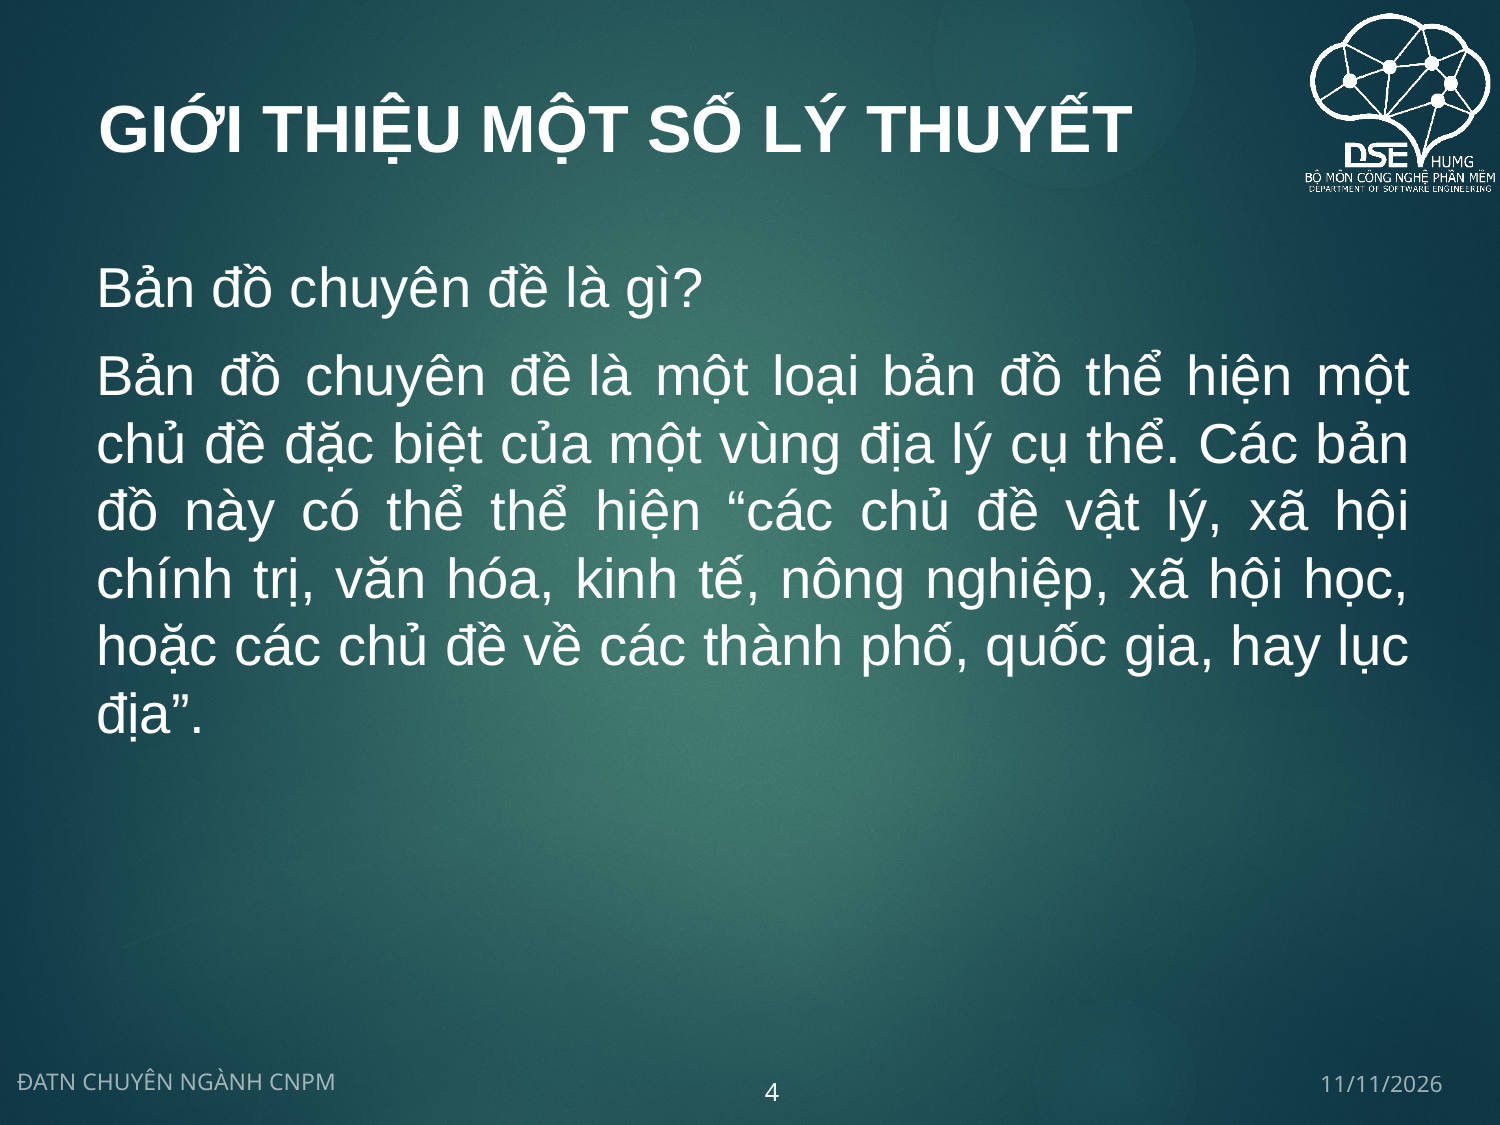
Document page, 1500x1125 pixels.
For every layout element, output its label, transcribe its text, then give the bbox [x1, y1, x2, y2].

footer ĐATN CHUYÊN NGÀNH CNPM [1, 1068, 636, 1107]
list Bản đồ chuyên đề là gì? Bản đồ chuyên đề là một loại bản đồ thể hiện một chủ đề đặc biệt của một vùng địa lý cụ thể. Các bản đồ này có thể thể hiện “các chủ đề vật lý, xã hội chính trị, văn hóa, kinh tế, nông nghiệp, xã hội học, hoặc các chủ đề về các thành phố, quốc gia, hay lục địa”. [81, 243, 1425, 932]
slide_number 4 [750, 1068, 834, 1113]
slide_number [1305, 1062, 1492, 1107]
picture [1234, 0, 1500, 256]
title Giới thiệu một số lý thuyết [0, 78, 1344, 224]
